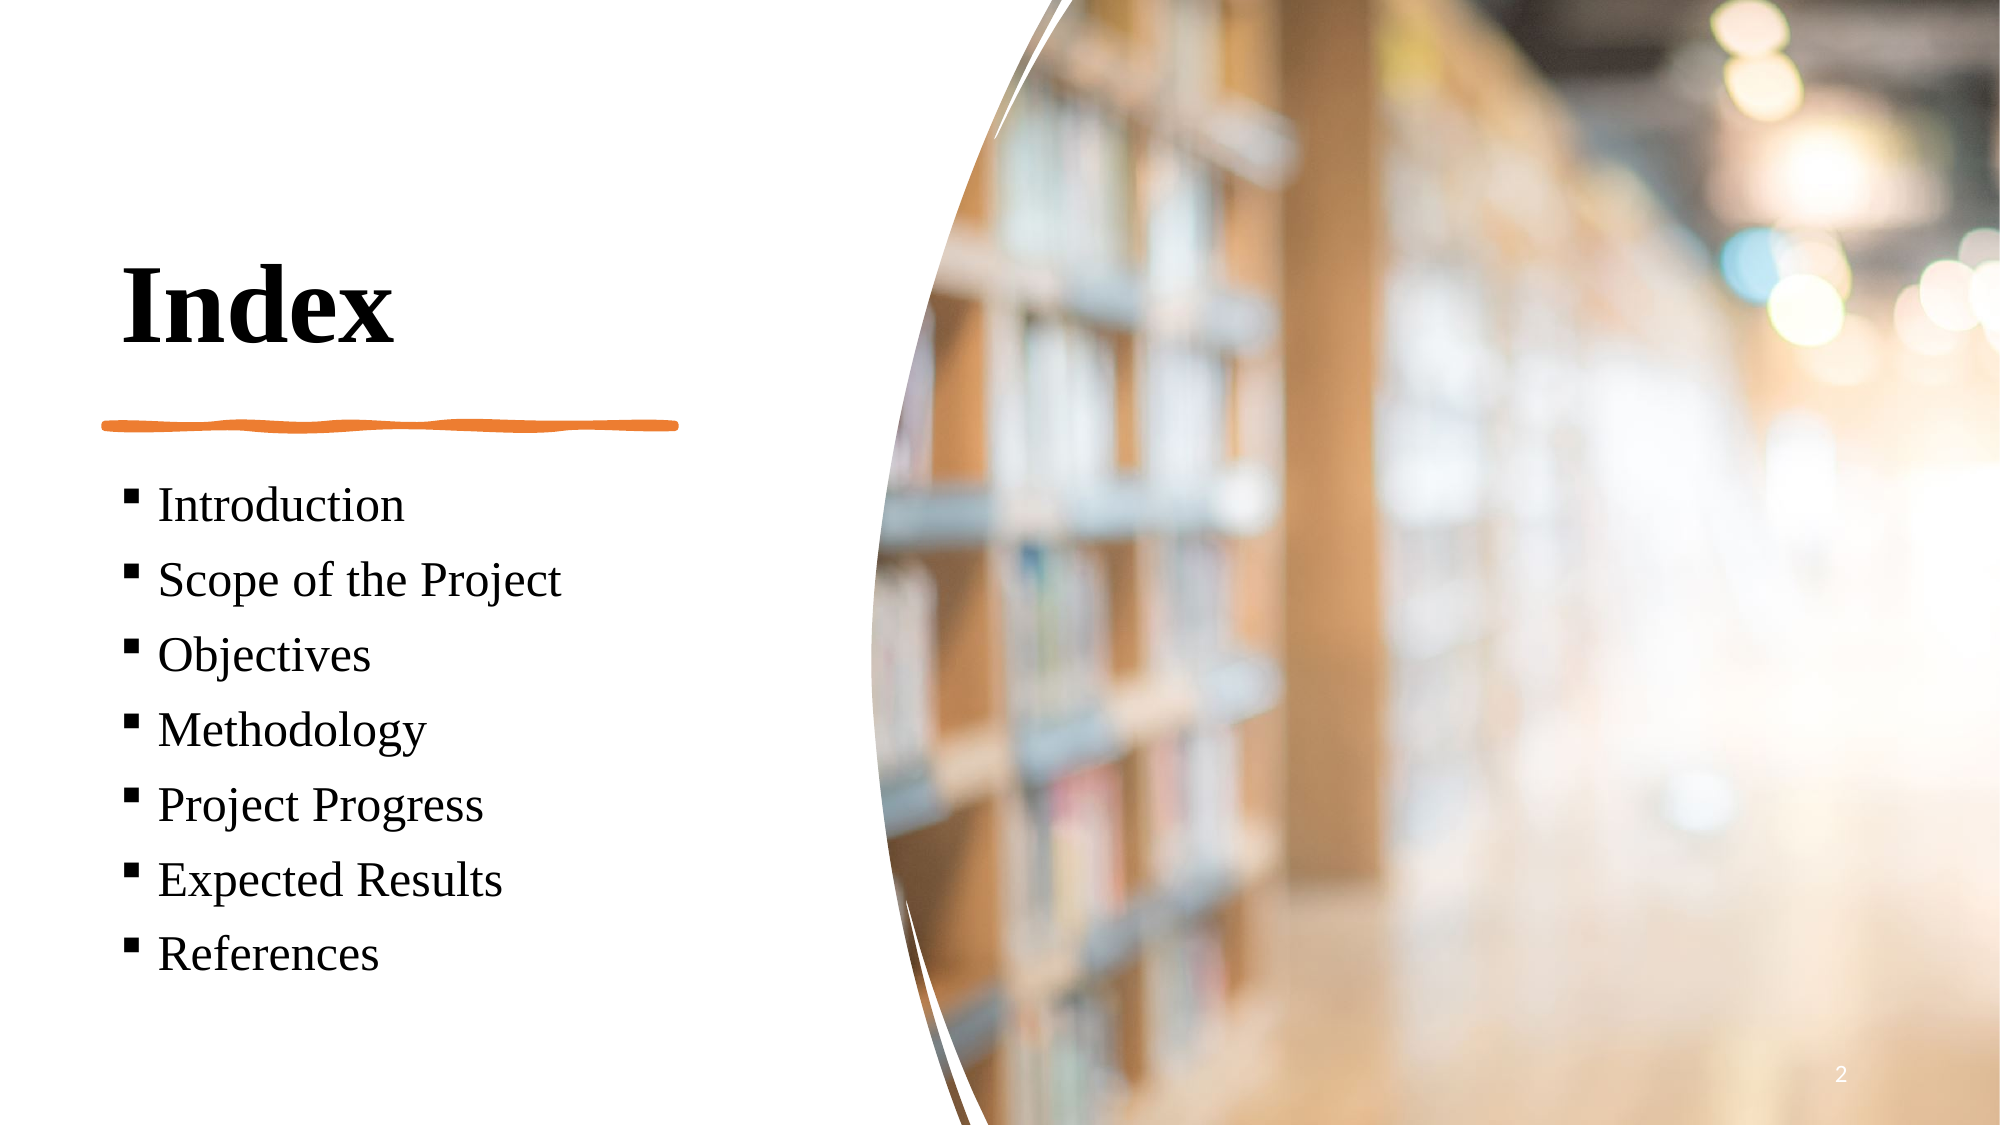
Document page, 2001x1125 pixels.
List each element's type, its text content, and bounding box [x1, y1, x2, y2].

text_box [0, 0, 871, 1125]
title Index [105, 53, 822, 375]
picture [871, 0, 2000, 1125]
list Introduction Scope of the Project Objectives Methodology Project Progress Expected Results References [105, 471, 802, 1016]
text_box [103, 421, 676, 431]
